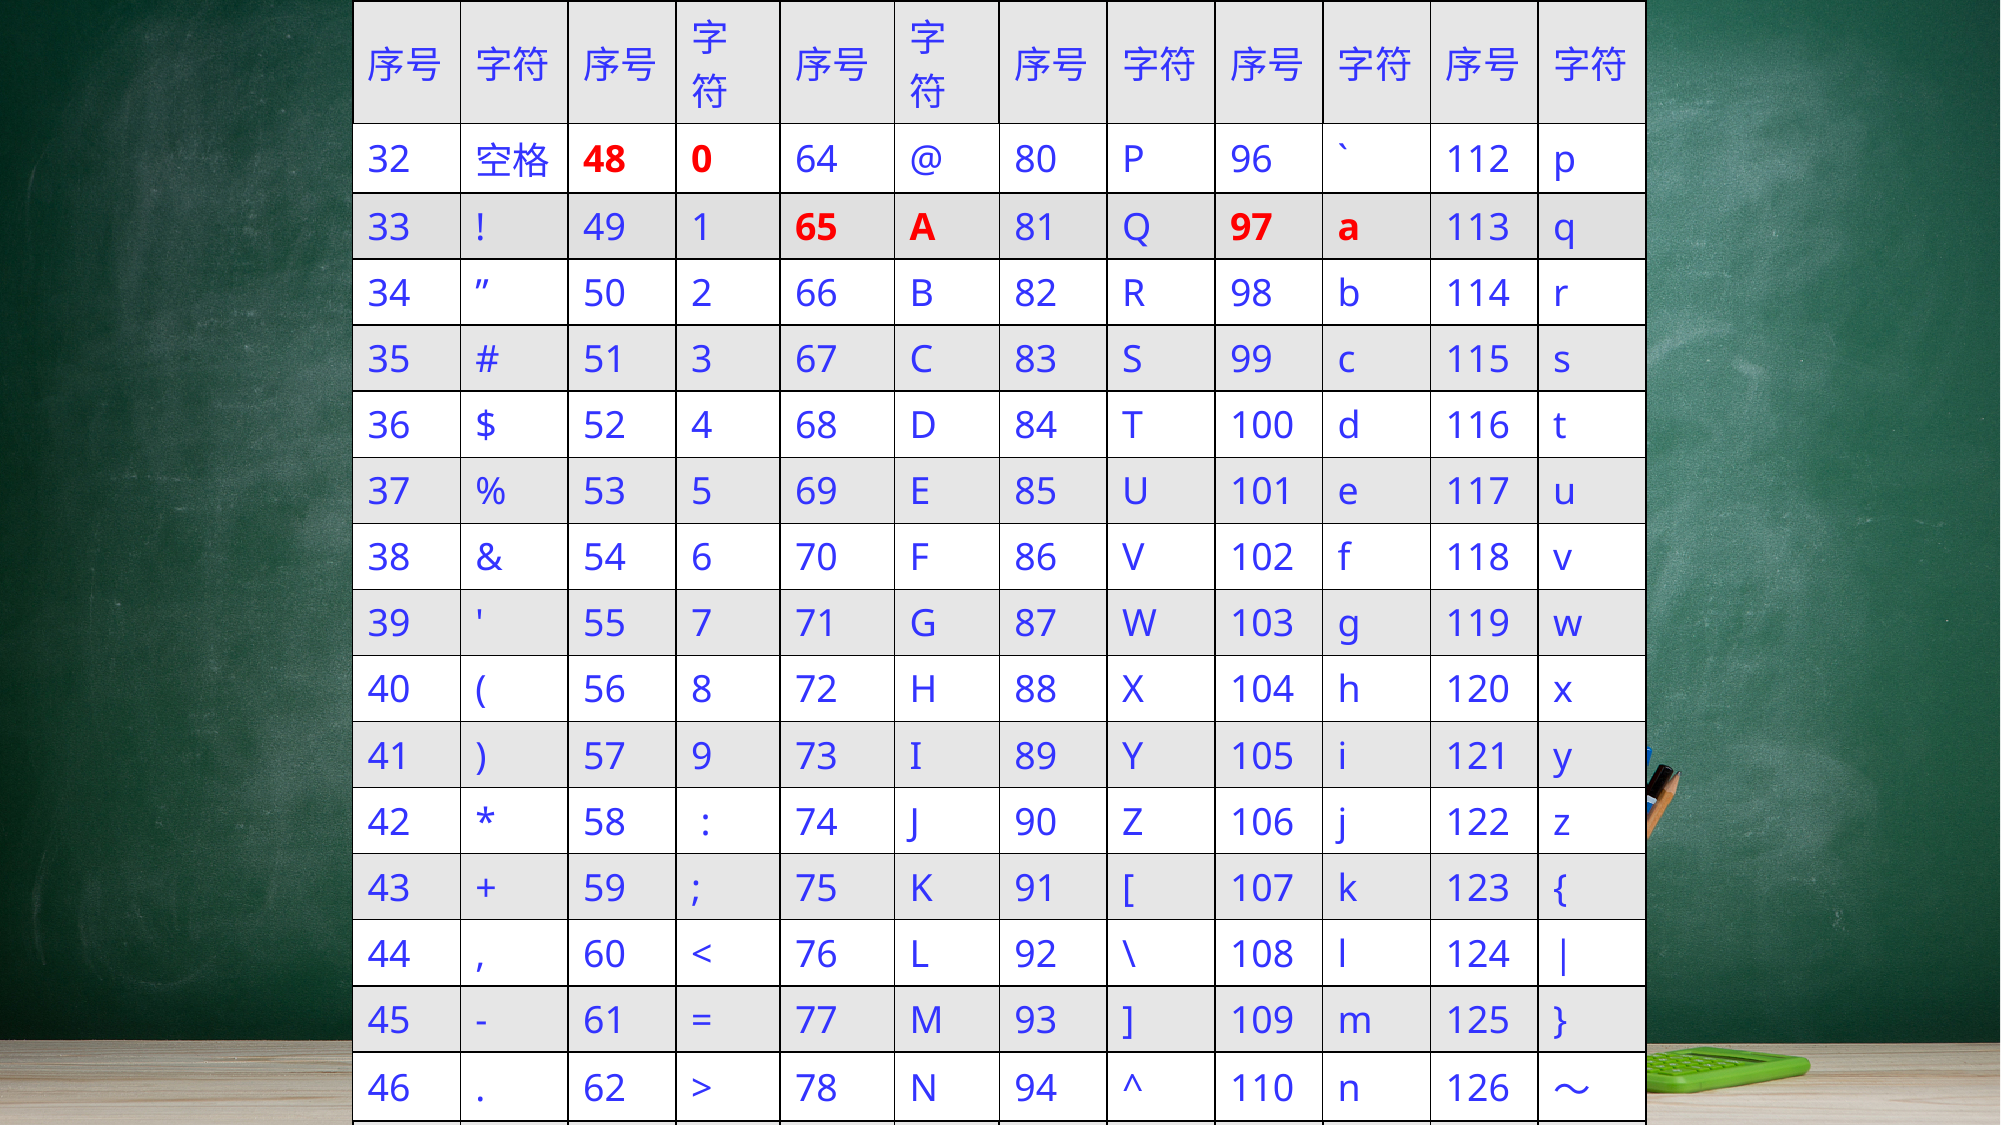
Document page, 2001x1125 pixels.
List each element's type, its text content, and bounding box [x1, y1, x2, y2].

table_cell % [461, 458, 567, 523]
table_cell @ [895, 124, 999, 192]
table_cell I [895, 722, 999, 787]
table_cell 104 [1216, 656, 1322, 721]
table_cell w [1539, 590, 1645, 655]
table_cell > [677, 1053, 779, 1120]
table_cell 101 [1216, 458, 1322, 523]
table_cell 82 [1000, 260, 1106, 324]
table_cell 115 [1431, 326, 1537, 390]
table_cell 37 [353, 458, 460, 523]
table_cell 90 [1000, 788, 1106, 853]
table_cell 89 [1000, 722, 1106, 787]
table_cell 77 [781, 987, 894, 1051]
table_cell 6 [677, 524, 779, 589]
table_cell 112 [1431, 124, 1537, 192]
table_cell K [895, 854, 999, 919]
table_cell ; [677, 854, 779, 919]
table_cell 36 [353, 392, 460, 457]
table_header 序号 [1431, 2, 1537, 123]
table_cell 34 [353, 260, 460, 324]
table_cell . [461, 1053, 567, 1120]
table_cell 69 [781, 458, 894, 523]
table_cell 107 [1216, 854, 1322, 919]
table_cell [ [1108, 854, 1214, 919]
table_cell C [895, 326, 999, 390]
table_cell $ [461, 392, 567, 457]
table_cell 80 [1000, 124, 1106, 192]
table_cell # [461, 326, 567, 390]
table_cell L [895, 920, 999, 985]
table_cell 50 [569, 260, 675, 324]
table_cell 64 [781, 124, 894, 192]
table_header 字符 [677, 2, 779, 123]
table_cell 116 [1431, 392, 1537, 457]
table_cell g [1323, 590, 1430, 655]
table_cell 120 [1431, 656, 1537, 721]
table_cell r [1539, 260, 1645, 324]
table_cell 67 [781, 326, 894, 390]
table_cell m [1323, 987, 1430, 1051]
table_cell 114 [1431, 260, 1537, 324]
table_cell 108 [1216, 920, 1322, 985]
table_cell c [1323, 326, 1430, 390]
table_cell 75 [781, 854, 894, 919]
table_cell 8 [677, 656, 779, 721]
table_cell 78 [781, 1053, 894, 1120]
table_cell \ [1108, 920, 1214, 985]
table_cell J [895, 788, 999, 853]
table_cell e [1323, 458, 1430, 523]
table_cell 3 [677, 326, 779, 390]
table_cell 1 [677, 194, 779, 258]
table_cell 92 [1000, 920, 1106, 985]
table_cell 46 [353, 1053, 460, 1120]
table_header 字符 [1108, 2, 1214, 123]
table_cell 32 [353, 124, 460, 192]
table_cell 87 [1000, 590, 1106, 655]
table_cell 59 [569, 854, 675, 919]
table_cell n [1323, 1053, 1430, 1120]
table_cell 53 [569, 458, 675, 523]
table_header 序号 [1000, 2, 1106, 123]
table_header 字符 [1539, 2, 1645, 123]
table_cell 空格 [461, 124, 567, 192]
table_cell 100 [1216, 392, 1322, 457]
table_cell 4 [677, 392, 779, 457]
table_cell 71 [781, 590, 894, 655]
table_cell 119 [1431, 590, 1537, 655]
table_cell S [1108, 326, 1214, 390]
table_cell 40 [353, 656, 460, 721]
table_cell T [1108, 392, 1214, 457]
table_cell V [1108, 524, 1214, 589]
table_cell ～ [1539, 1053, 1645, 1120]
table_cell 73 [781, 722, 894, 787]
table_cell 125 [1431, 987, 1537, 1051]
table_cell 52 [569, 392, 675, 457]
table_cell k [1323, 854, 1430, 919]
table_cell 5 [677, 458, 779, 523]
table_header 序号 [1216, 2, 1322, 123]
table_cell 70 [781, 524, 894, 589]
table_header 序号 [569, 2, 675, 123]
table_header 字符 [1324, 2, 1430, 123]
table_cell s [1539, 326, 1645, 390]
table_cell * [461, 788, 567, 853]
table_header 字符 [895, 2, 998, 123]
table_cell H [895, 656, 999, 721]
table_cell N [895, 1053, 999, 1120]
table_cell 45 [353, 987, 460, 1051]
table_cell P [1108, 124, 1214, 192]
table_cell ! [461, 194, 567, 258]
table_cell B [895, 260, 999, 324]
table_cell 62 [569, 1053, 675, 1120]
table_cell 48 [569, 124, 675, 192]
table_cell 103 [1216, 590, 1322, 655]
table_cell , [461, 920, 567, 985]
table_cell 105 [1216, 722, 1322, 787]
table_cell 7 [677, 590, 779, 655]
table_cell 39 [353, 590, 460, 655]
table_cell z [1539, 788, 1645, 853]
table_cell q [1539, 194, 1645, 258]
table_cell 88 [1000, 656, 1106, 721]
table_cell : [677, 788, 779, 853]
table_cell 61 [569, 987, 675, 1051]
table_cell 57 [569, 722, 675, 787]
table_cell W [1108, 590, 1214, 655]
table_cell p [1539, 124, 1645, 192]
table_cell - [461, 987, 567, 1051]
table_cell } [1539, 987, 1645, 1051]
picture [0, 0, 352, 1125]
table_cell b [1323, 260, 1430, 324]
table_cell 54 [569, 524, 675, 589]
table_cell 74 [781, 788, 894, 853]
table_cell 51 [569, 326, 675, 390]
table_cell 106 [1216, 788, 1322, 853]
table_cell 58 [569, 788, 675, 853]
table_cell 93 [1000, 987, 1106, 1051]
table_cell 60 [569, 920, 675, 985]
table_header 序号 [781, 2, 894, 123]
table_cell 49 [569, 194, 675, 258]
table_cell 84 [1000, 392, 1106, 457]
table_cell 85 [1000, 458, 1106, 523]
table_cell 35 [353, 326, 460, 390]
table_cell 118 [1431, 524, 1537, 589]
table_cell ' [461, 590, 567, 655]
table_header 字符 [461, 2, 567, 123]
table_cell 123 [1431, 854, 1537, 919]
table_cell 113 [1431, 194, 1537, 258]
table_cell 83 [1000, 326, 1106, 390]
table_cell 110 [1216, 1053, 1322, 1120]
table_cell 44 [353, 920, 460, 985]
table_cell i [1323, 722, 1430, 787]
table_cell ( [461, 656, 567, 721]
table_header 序号 [354, 2, 460, 123]
table_cell 109 [1216, 987, 1322, 1051]
table_cell 91 [1000, 854, 1106, 919]
table_cell 124 [1431, 920, 1537, 985]
table_cell l [1323, 920, 1430, 985]
table_cell M [895, 987, 999, 1051]
table_cell 96 [1216, 124, 1322, 192]
table_cell 56 [569, 656, 675, 721]
table_cell < [677, 920, 779, 985]
table_cell u [1539, 458, 1645, 523]
table_cell Q [1108, 194, 1214, 258]
table_cell x [1539, 656, 1645, 721]
table_cell 2 [677, 260, 779, 324]
table_cell 102 [1216, 524, 1322, 589]
table_cell X [1108, 656, 1214, 721]
table_cell 38 [353, 524, 460, 589]
table_cell j [1323, 788, 1430, 853]
table_cell + [461, 854, 567, 919]
table_cell 0 [677, 124, 779, 192]
table_cell Z [1108, 788, 1214, 853]
table_cell 99 [1216, 326, 1322, 390]
table_cell ) [461, 722, 567, 787]
table_cell ” [461, 260, 567, 324]
table_cell G [895, 590, 999, 655]
picture [1647, 0, 2001, 1125]
table_cell 41 [353, 722, 460, 787]
table_cell 126 [1431, 1053, 1537, 1120]
table_cell E [895, 458, 999, 523]
table_cell 97 [1216, 194, 1322, 258]
table_cell 66 [781, 260, 894, 324]
table_cell 86 [1000, 524, 1106, 589]
table_cell ` [1323, 124, 1430, 192]
table_cell d [1323, 392, 1430, 457]
table_cell 55 [569, 590, 675, 655]
table_cell 72 [781, 656, 894, 721]
table_cell R [1108, 260, 1214, 324]
table_cell 94 [1000, 1053, 1106, 1120]
table_cell F [895, 524, 999, 589]
table_cell f [1323, 524, 1430, 589]
table_cell Y [1108, 722, 1214, 787]
table_cell 43 [353, 854, 460, 919]
table_cell ^ [1108, 1053, 1214, 1120]
table_cell U [1108, 458, 1214, 523]
table_cell 42 [353, 788, 460, 853]
table_cell 117 [1431, 458, 1537, 523]
table_cell 81 [1000, 194, 1106, 258]
table_cell a [1323, 194, 1430, 258]
table_cell & [461, 524, 567, 589]
table_cell ] [1108, 987, 1214, 1051]
table_cell v [1539, 524, 1645, 589]
table_cell | [1539, 920, 1645, 985]
table_cell 68 [781, 392, 894, 457]
table_cell 121 [1431, 722, 1537, 787]
table_cell t [1539, 392, 1645, 457]
table_cell 76 [781, 920, 894, 985]
table_cell = [677, 987, 779, 1051]
table_cell A [895, 194, 999, 258]
table_cell 65 [781, 194, 894, 258]
table_cell 122 [1431, 788, 1537, 853]
table_cell 98 [1216, 260, 1322, 324]
table_cell 33 [353, 194, 460, 258]
table_cell h [1323, 656, 1430, 721]
table_cell { [1539, 854, 1645, 919]
table_cell 9 [677, 722, 779, 787]
table_cell y [1539, 722, 1645, 787]
table_cell D [895, 392, 999, 457]
